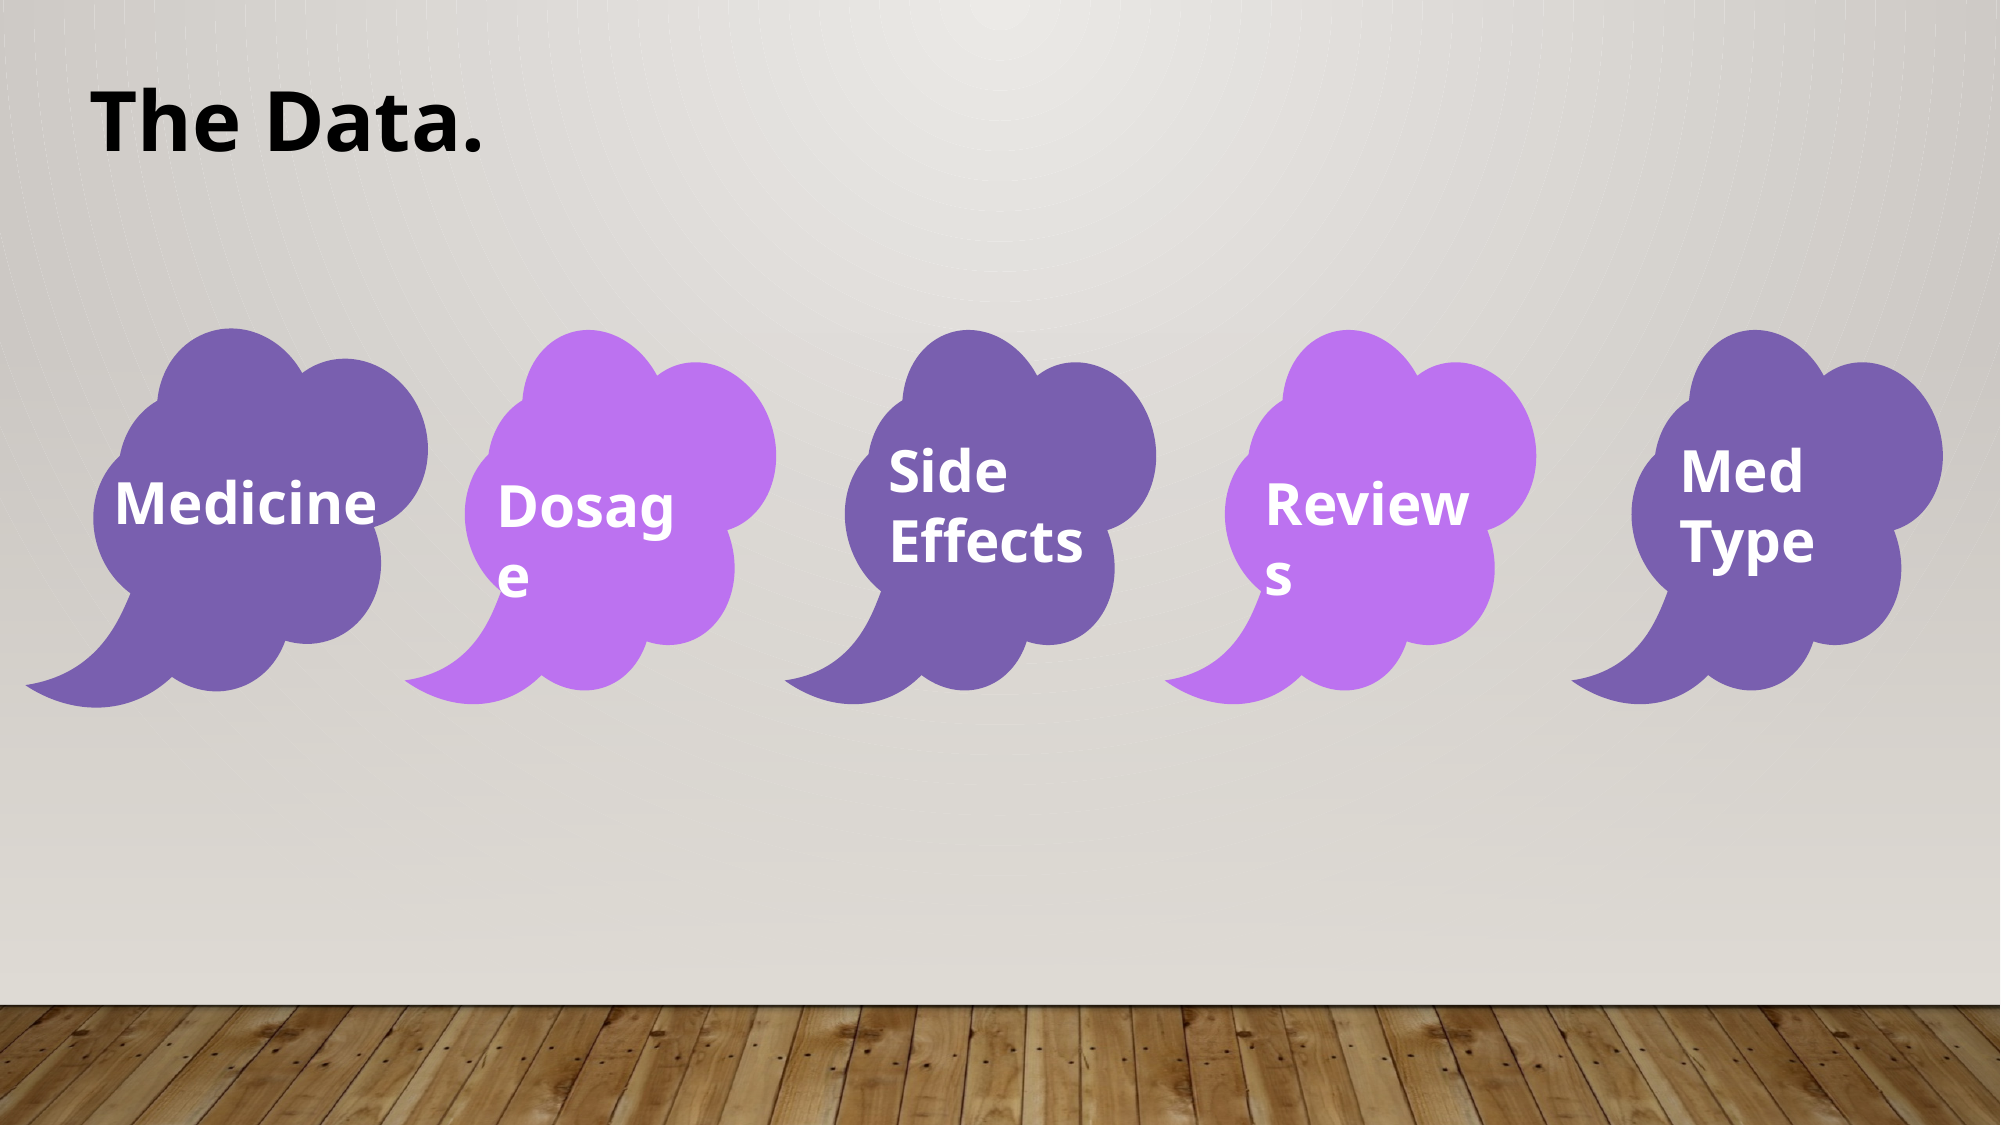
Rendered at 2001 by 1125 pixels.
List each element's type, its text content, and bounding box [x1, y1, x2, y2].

text_box The Data. [74, 60, 1012, 176]
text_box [0, 338, 363, 689]
picture [0, 1005, 2000, 1125]
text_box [363, 338, 743, 689]
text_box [1530, 338, 1956, 689]
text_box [1123, 338, 1530, 689]
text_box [743, 338, 1123, 689]
